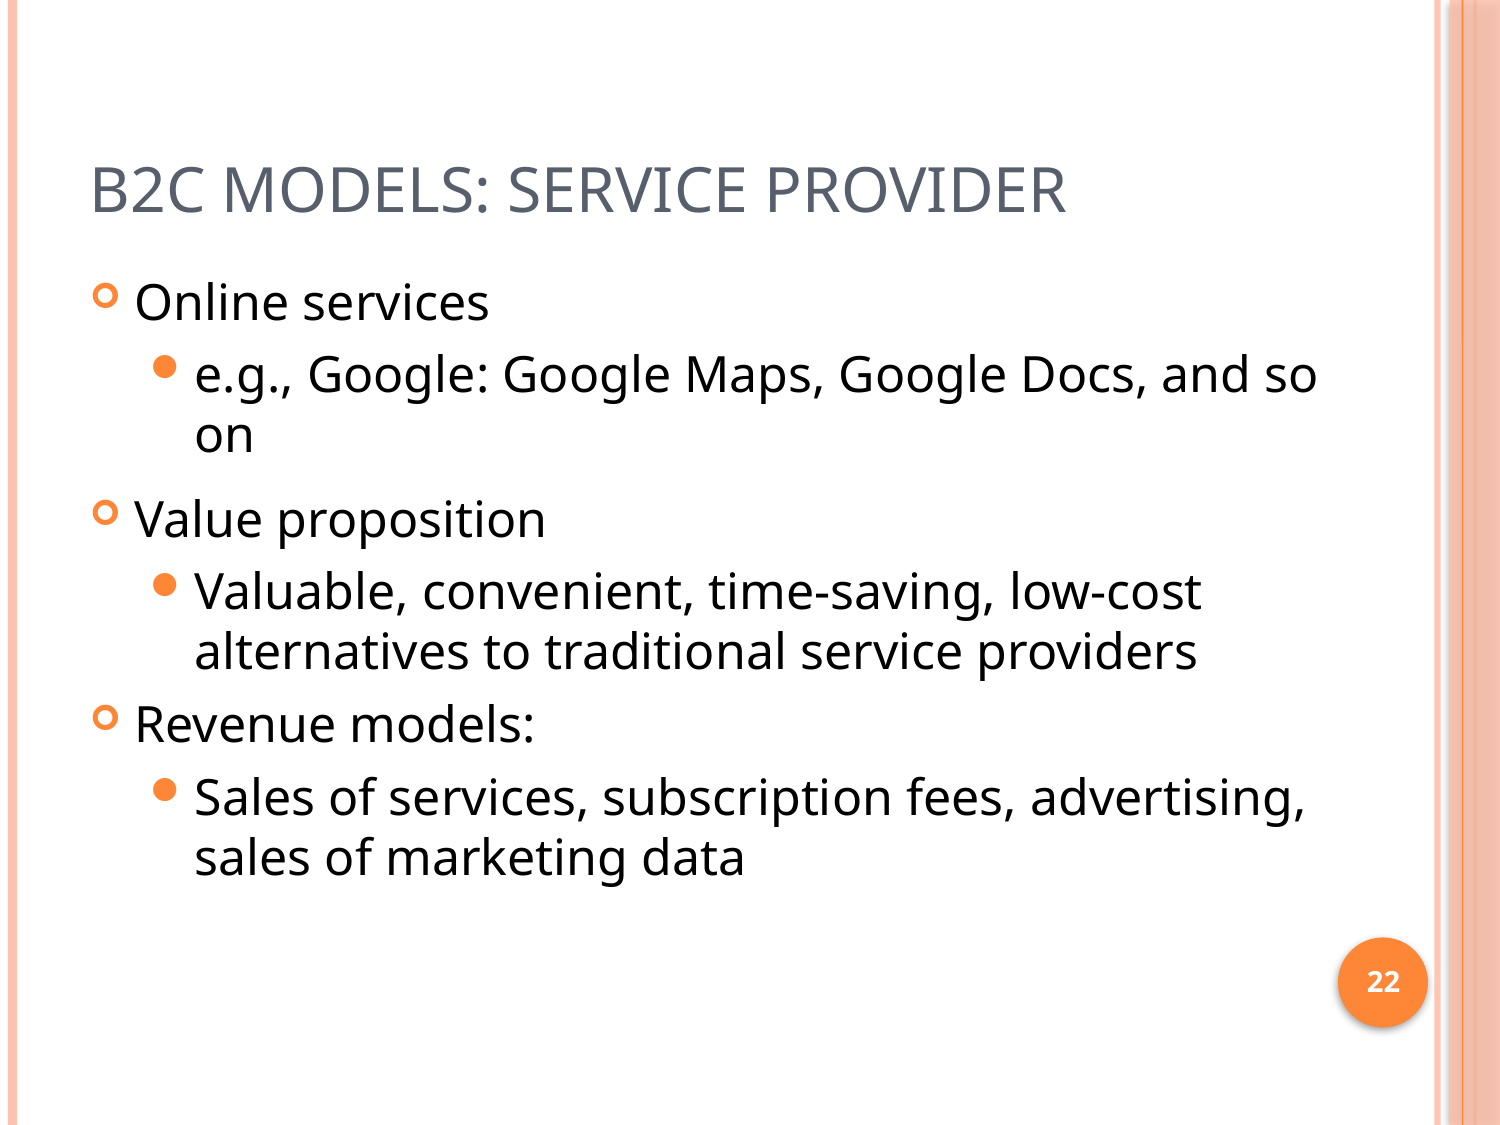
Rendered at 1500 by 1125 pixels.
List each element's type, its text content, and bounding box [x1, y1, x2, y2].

list Online services e.g., Google: Google Maps, Google Docs, and so on Value proposition Valuable, convenient, time-saving, low-cost alternatives to traditional service providers Revenue models: Sales of services, subscription fees, advertising, sales of marketing data [75, 262, 1388, 1062]
title B2C Models: Service Provider [75, 45, 1300, 233]
slide_number 22 [1333, 940, 1434, 1027]
